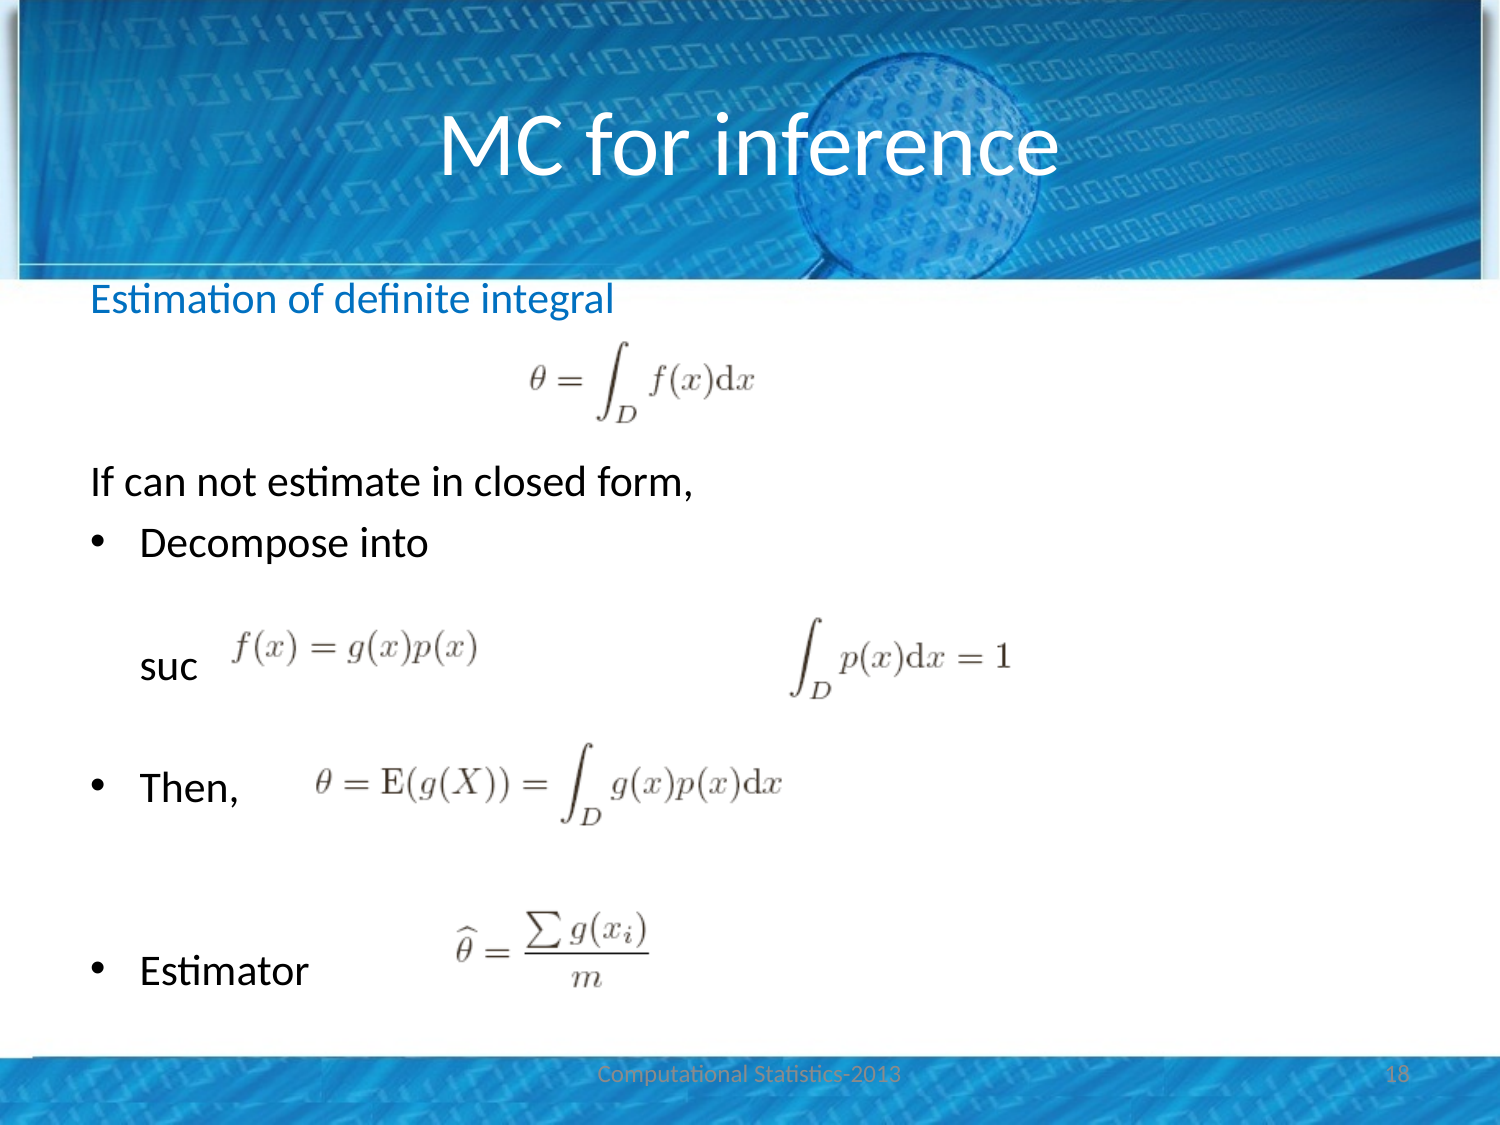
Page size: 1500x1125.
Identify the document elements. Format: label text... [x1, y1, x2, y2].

footer Computational Statistics-2013 [512, 1042, 988, 1103]
slide_number 18 [1074, 1042, 1425, 1103]
title MC for inference [75, 45, 1425, 233]
list Estimation of definite integral If can not estimate in closed form, Decompose into such that Then, Estimator [75, 262, 1425, 1005]
picture [0, 0, 1500, 1125]
